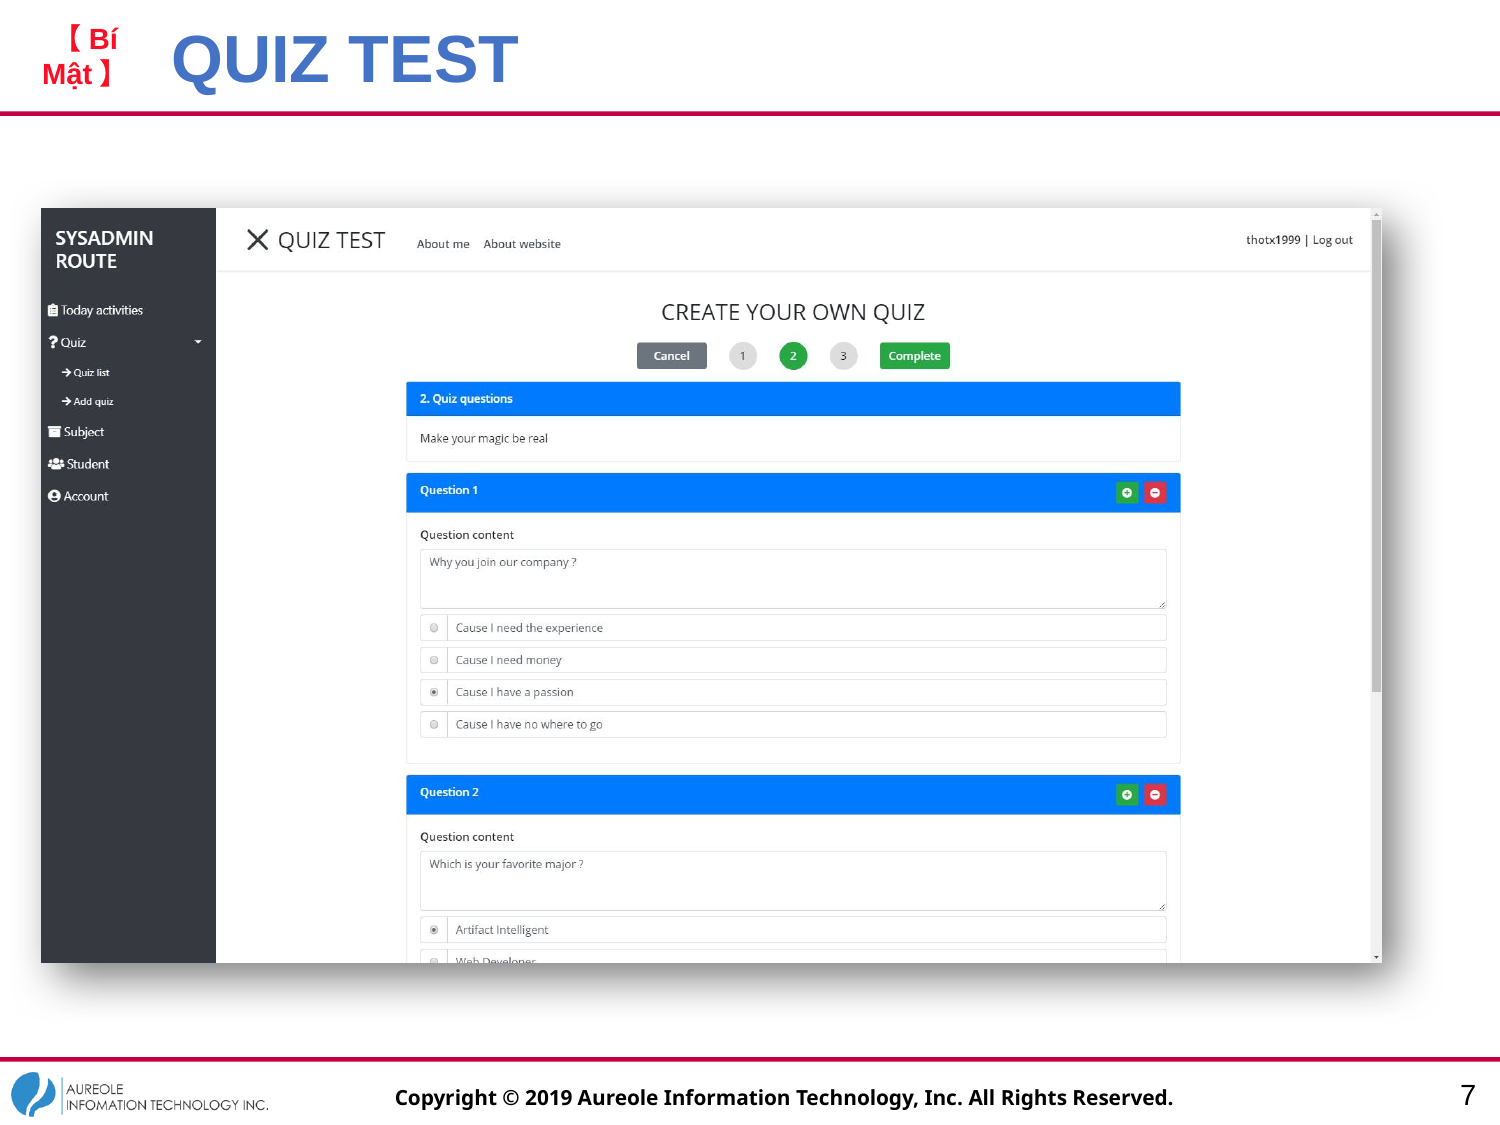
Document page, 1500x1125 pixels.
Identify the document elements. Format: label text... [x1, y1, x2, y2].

title QUIZ TEST [155, 9, 1486, 103]
picture [40, 208, 1382, 963]
picture [11, 1072, 268, 1117]
slide_number 6 [1399, 1068, 1492, 1117]
